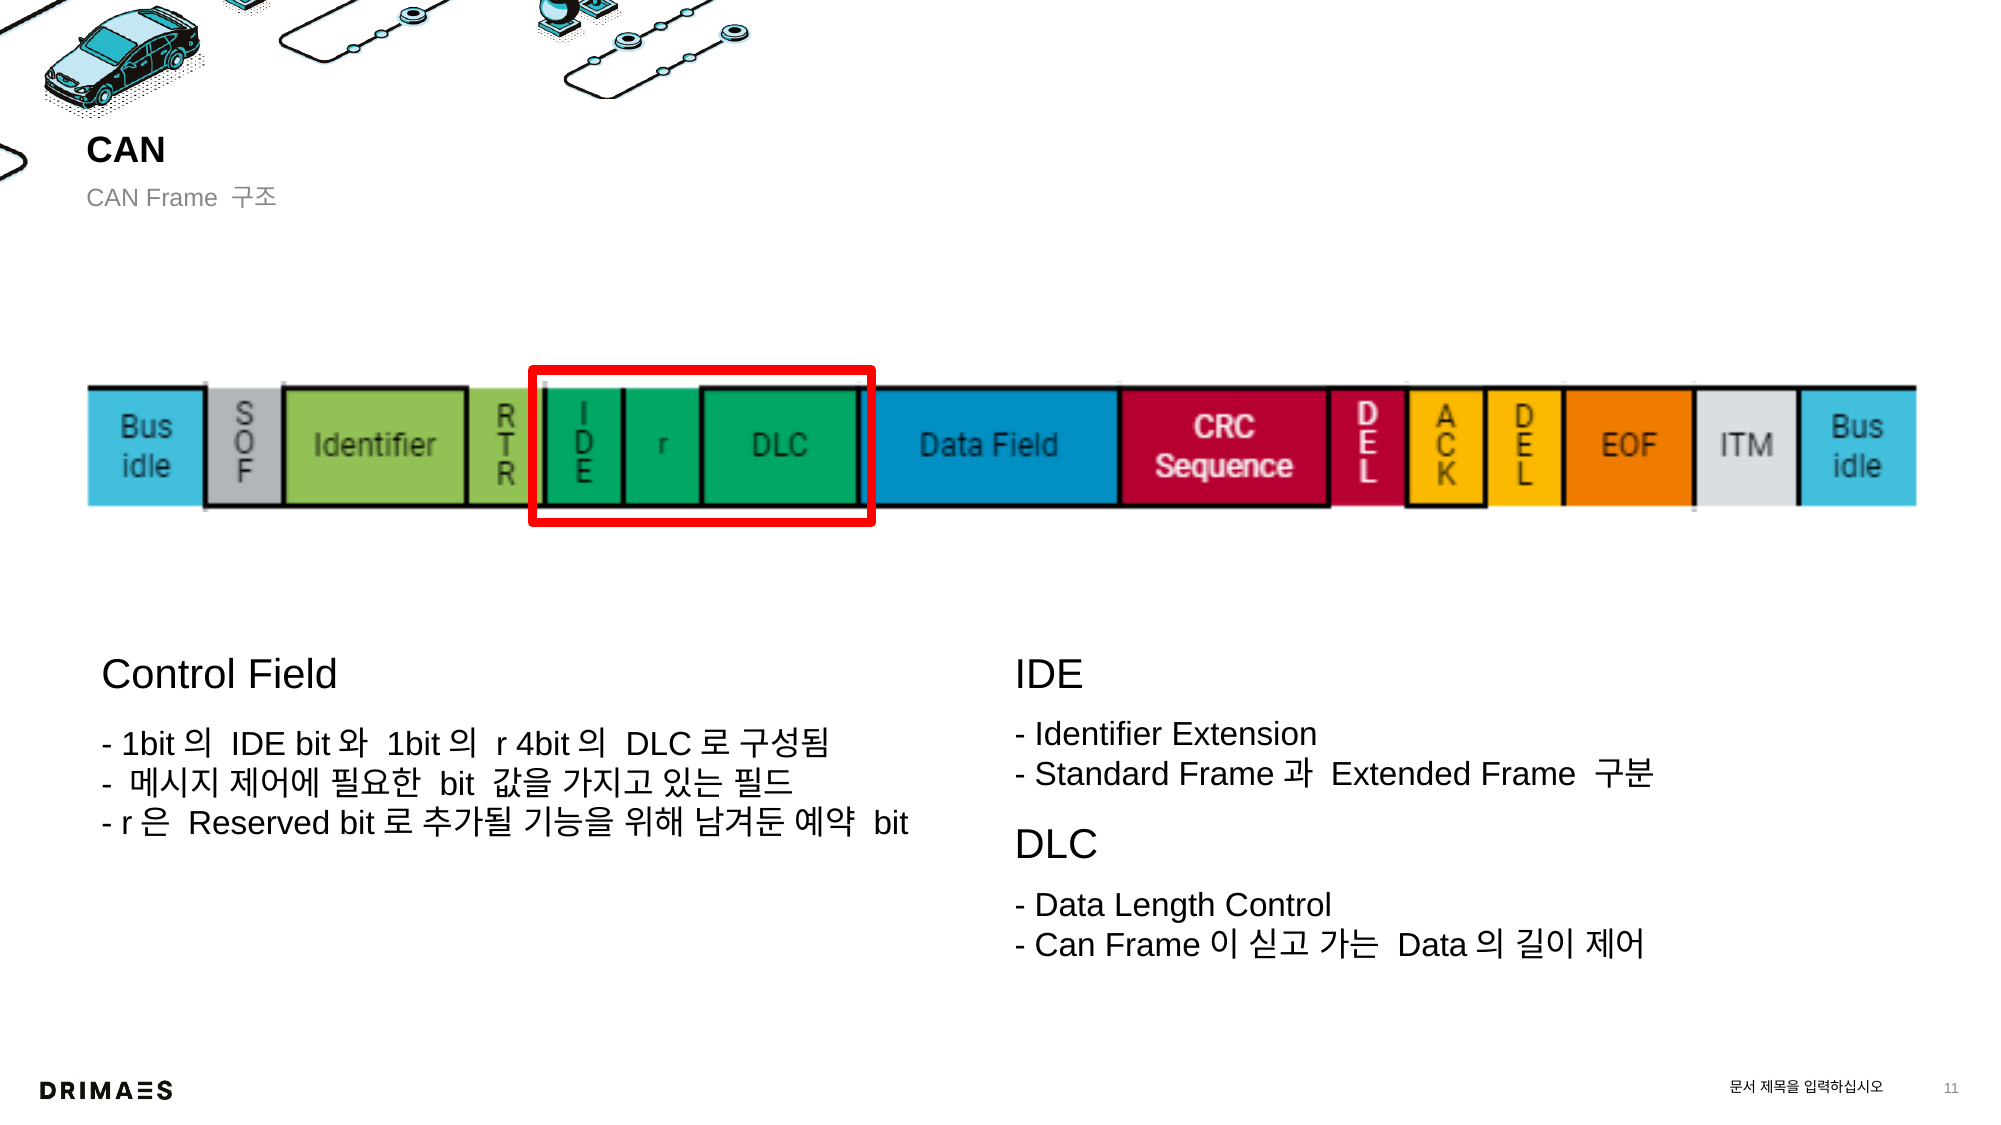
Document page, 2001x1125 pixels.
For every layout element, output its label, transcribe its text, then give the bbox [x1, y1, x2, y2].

subtitle CAN Frame 구조 [86, 187, 1914, 214]
text_box [530, 368, 874, 378]
title CAN [86, 123, 1914, 179]
picture [0, 0, 918, 347]
footer 문서 제목을 입력하십시오 [650, 1070, 1884, 1108]
text_box - Identifier Extension - Standard Frame과 Extended Frame 구분 [999, 705, 1914, 800]
picture [40, 1080, 172, 1100]
picture [86, 380, 1926, 512]
text_box - 1bit의 IDE bit와 1bit의 r 4bit의 DLC로 구성됨 - 메시지 제어에 필요한 bit 값을 가지고 있는 필드 - r은 Reserved bit로 추가될 기능을 위해 남겨둔 예약 bit [86, 714, 1000, 889]
text_box DLC [999, 809, 1914, 875]
text_box - Data Length Control - Can Frame이 싣고 가는 Data의 길이 제어 [999, 875, 1914, 971]
text_box Control Field [86, 639, 999, 705]
text_box IDE [999, 639, 1914, 705]
